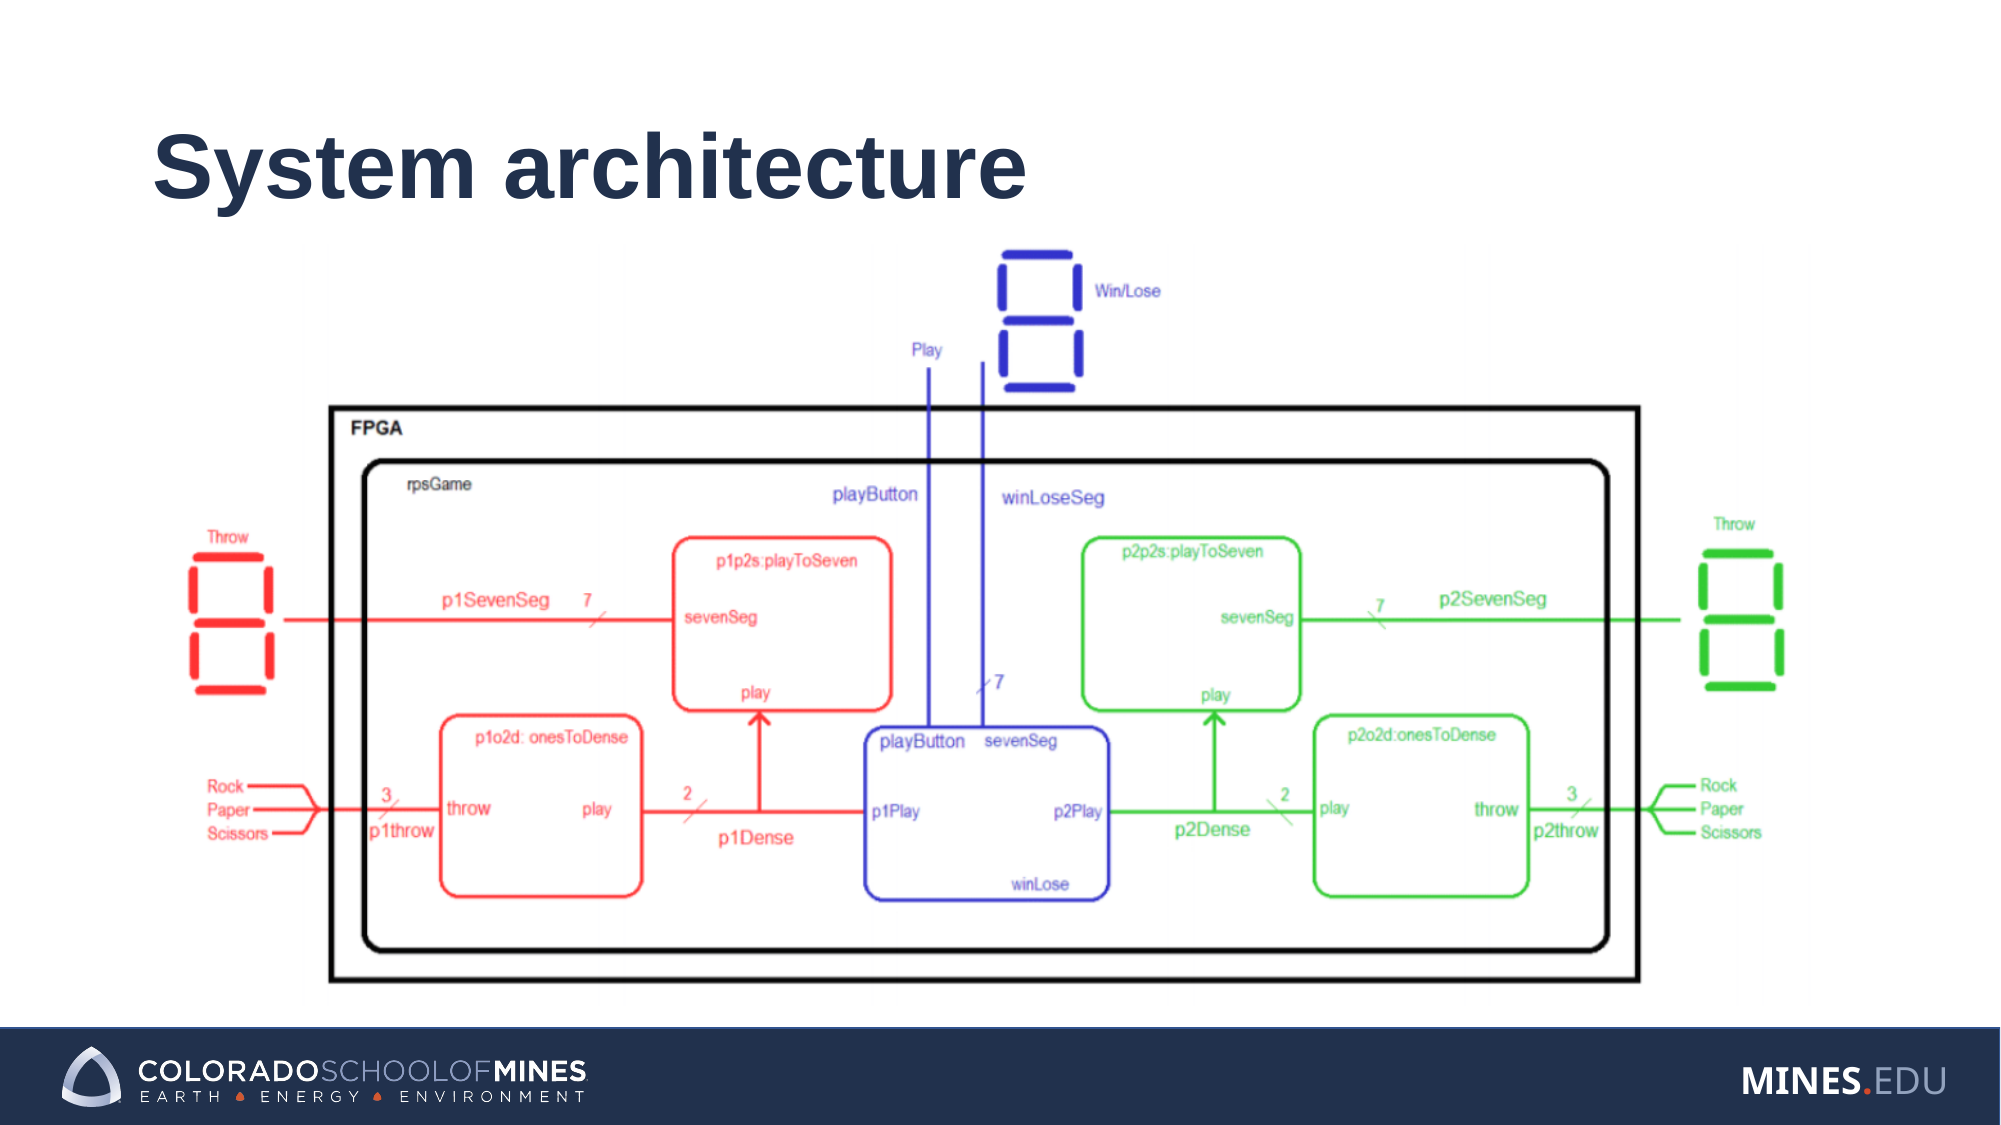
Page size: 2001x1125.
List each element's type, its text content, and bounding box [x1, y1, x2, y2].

picture [145, 244, 1855, 1012]
picture [62, 1046, 588, 1107]
title System architecture [137, 59, 1863, 278]
